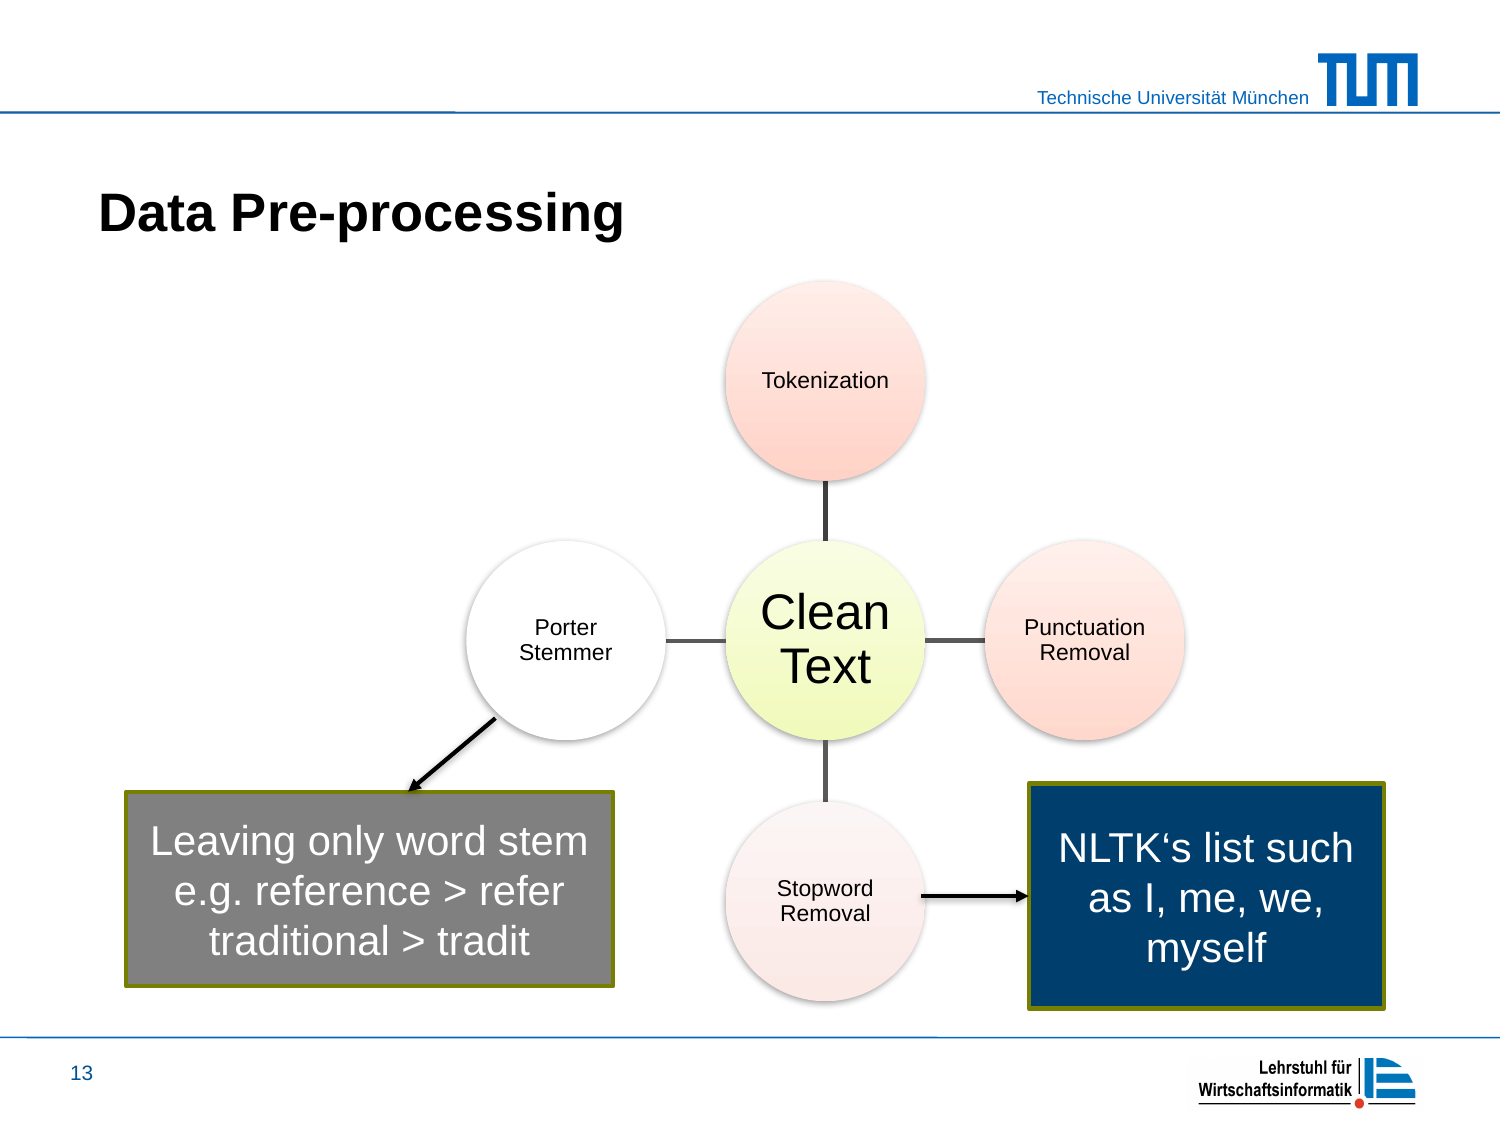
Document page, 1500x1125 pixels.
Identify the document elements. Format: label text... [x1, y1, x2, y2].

title Data Pre-processing [83, 149, 1417, 251]
picture [1187, 1058, 1424, 1111]
text_box NLTK‘s list such as I, me, we, myself [1027, 781, 1386, 1011]
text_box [407, 717, 496, 792]
text_box Leaving only word stem e.g. reference > refer traditional > tradit [124, 790, 271, 988]
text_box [276, 278, 1374, 1003]
